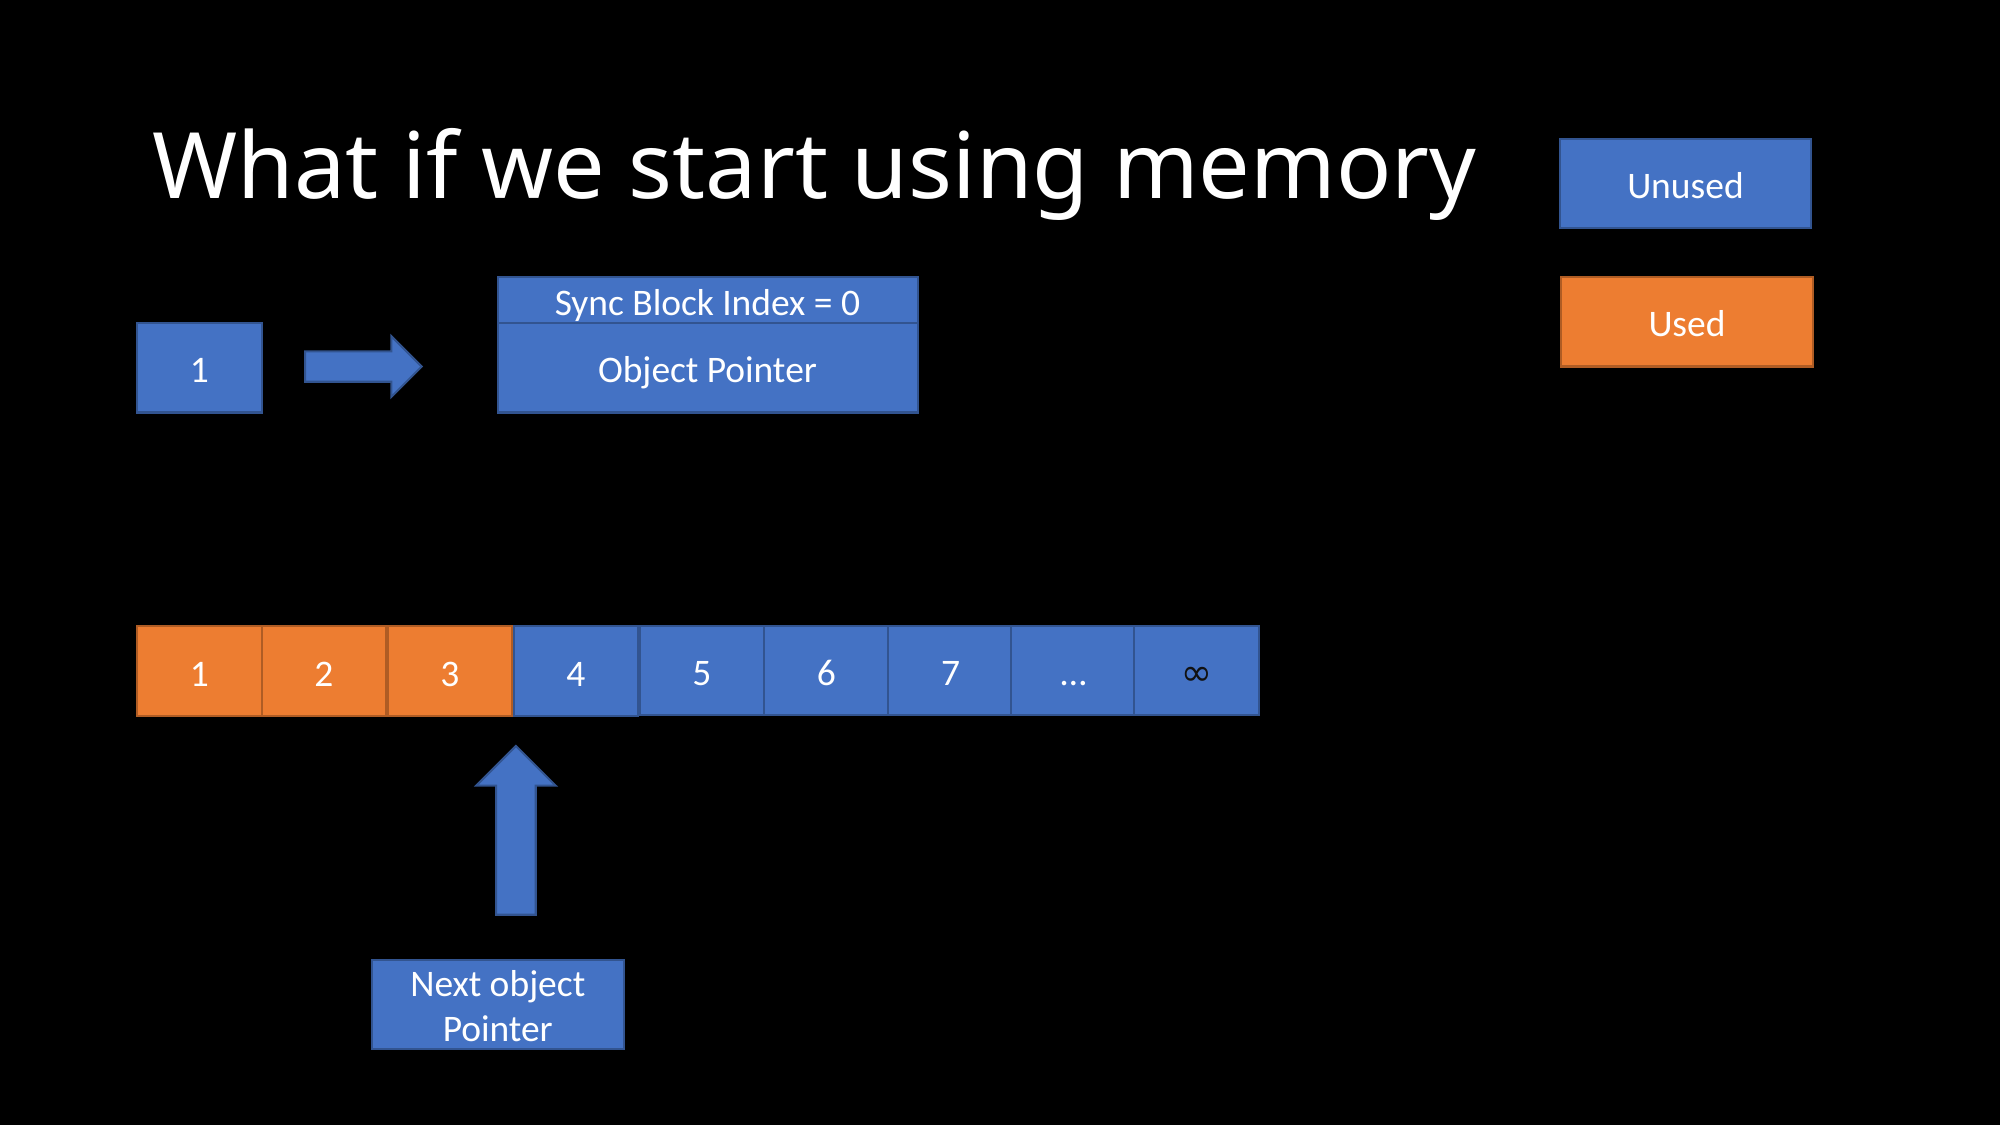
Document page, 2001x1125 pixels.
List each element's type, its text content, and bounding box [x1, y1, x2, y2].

text_box [304, 333, 424, 400]
text_box 5 [639, 625, 763, 716]
text_box Object Pointer [497, 322, 919, 414]
text_box [473, 744, 559, 916]
text_box 1 [136, 322, 263, 414]
text_box 1 [136, 625, 261, 717]
text_box 3 [387, 625, 513, 717]
text_box ∞ [1133, 625, 1260, 716]
title What if we start using memory [137, 59, 1863, 278]
text_box Next object Pointer [371, 959, 625, 1050]
text_box 7 [887, 625, 1010, 716]
text_box 4 [513, 625, 639, 717]
text_box … [1010, 625, 1133, 716]
text_box Unused [1559, 138, 1812, 229]
text_box Used [1560, 276, 1814, 368]
text_box Sync Block Index = 0 [497, 276, 919, 322]
text_box 6 [763, 625, 887, 716]
text_box 2 [261, 625, 387, 717]
